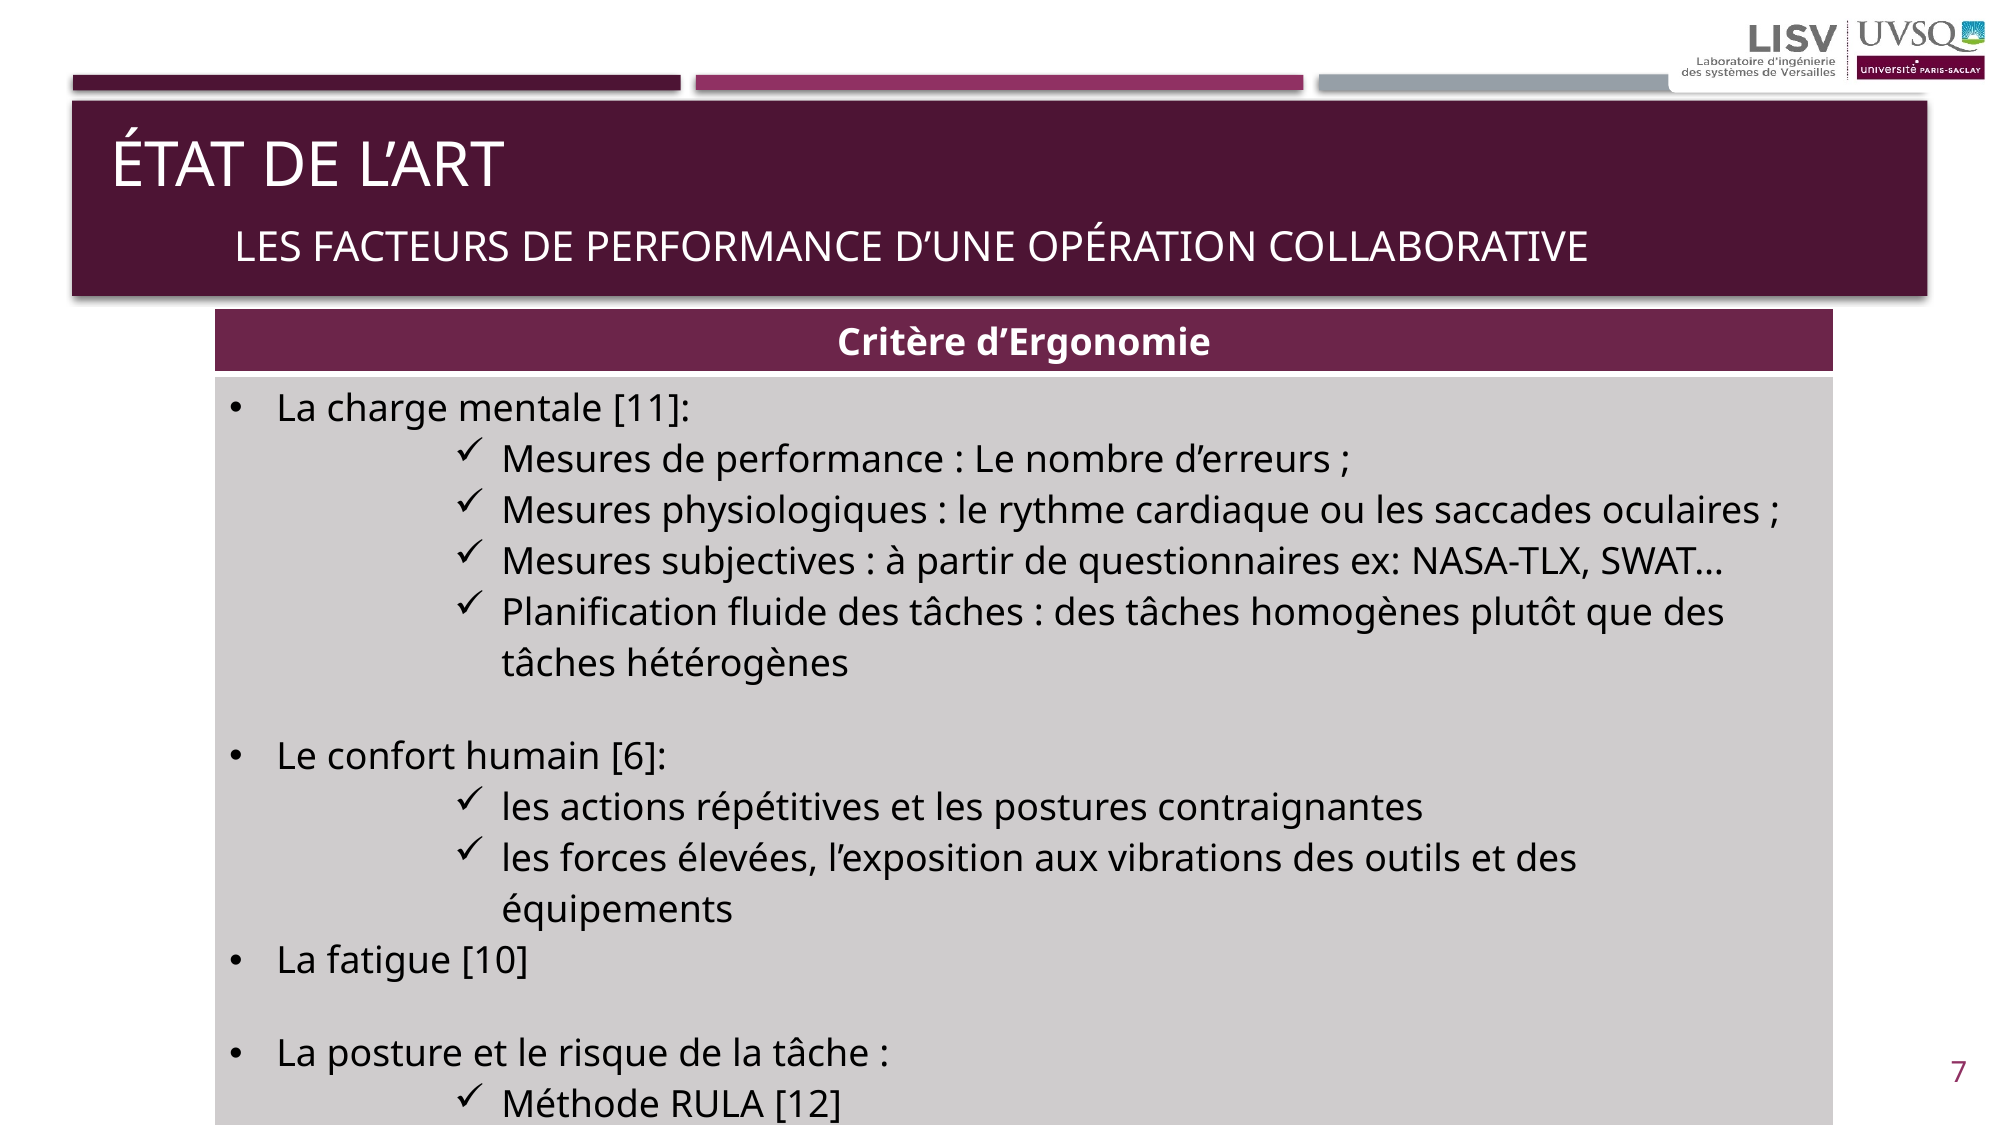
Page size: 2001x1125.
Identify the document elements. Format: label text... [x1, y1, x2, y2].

title État de l’art Les facteurs de performance d’une opération collaborative [95, 115, 1905, 282]
table_cell La charge mentale [11]: Mesures de performance : Le nombre d’erreurs ; Mesures physiologiques : le rythme cardiaque ou les saccades oculaires ; Mesures subjectives : à partir de questionnaires ex: NASA-TLX, SWAT… Planification fluide des tâches : des tâches homogènes plutôt que des tâches hétérogènes Le confort humain [6]: les actions répétitives et les postures contraignantes les forces élevées, l’exposition aux vibrations des outils et des équipements La fatigue [10] La posture et le risque de la tâche : Méthode RULA [12] Strain Index [13] [14] [215, 377, 1833, 1125]
picture [1667, 6, 2000, 94]
table_header Critère d’Ergonomie [215, 309, 1833, 371]
slide_number 7 [1835, 1042, 1983, 1103]
